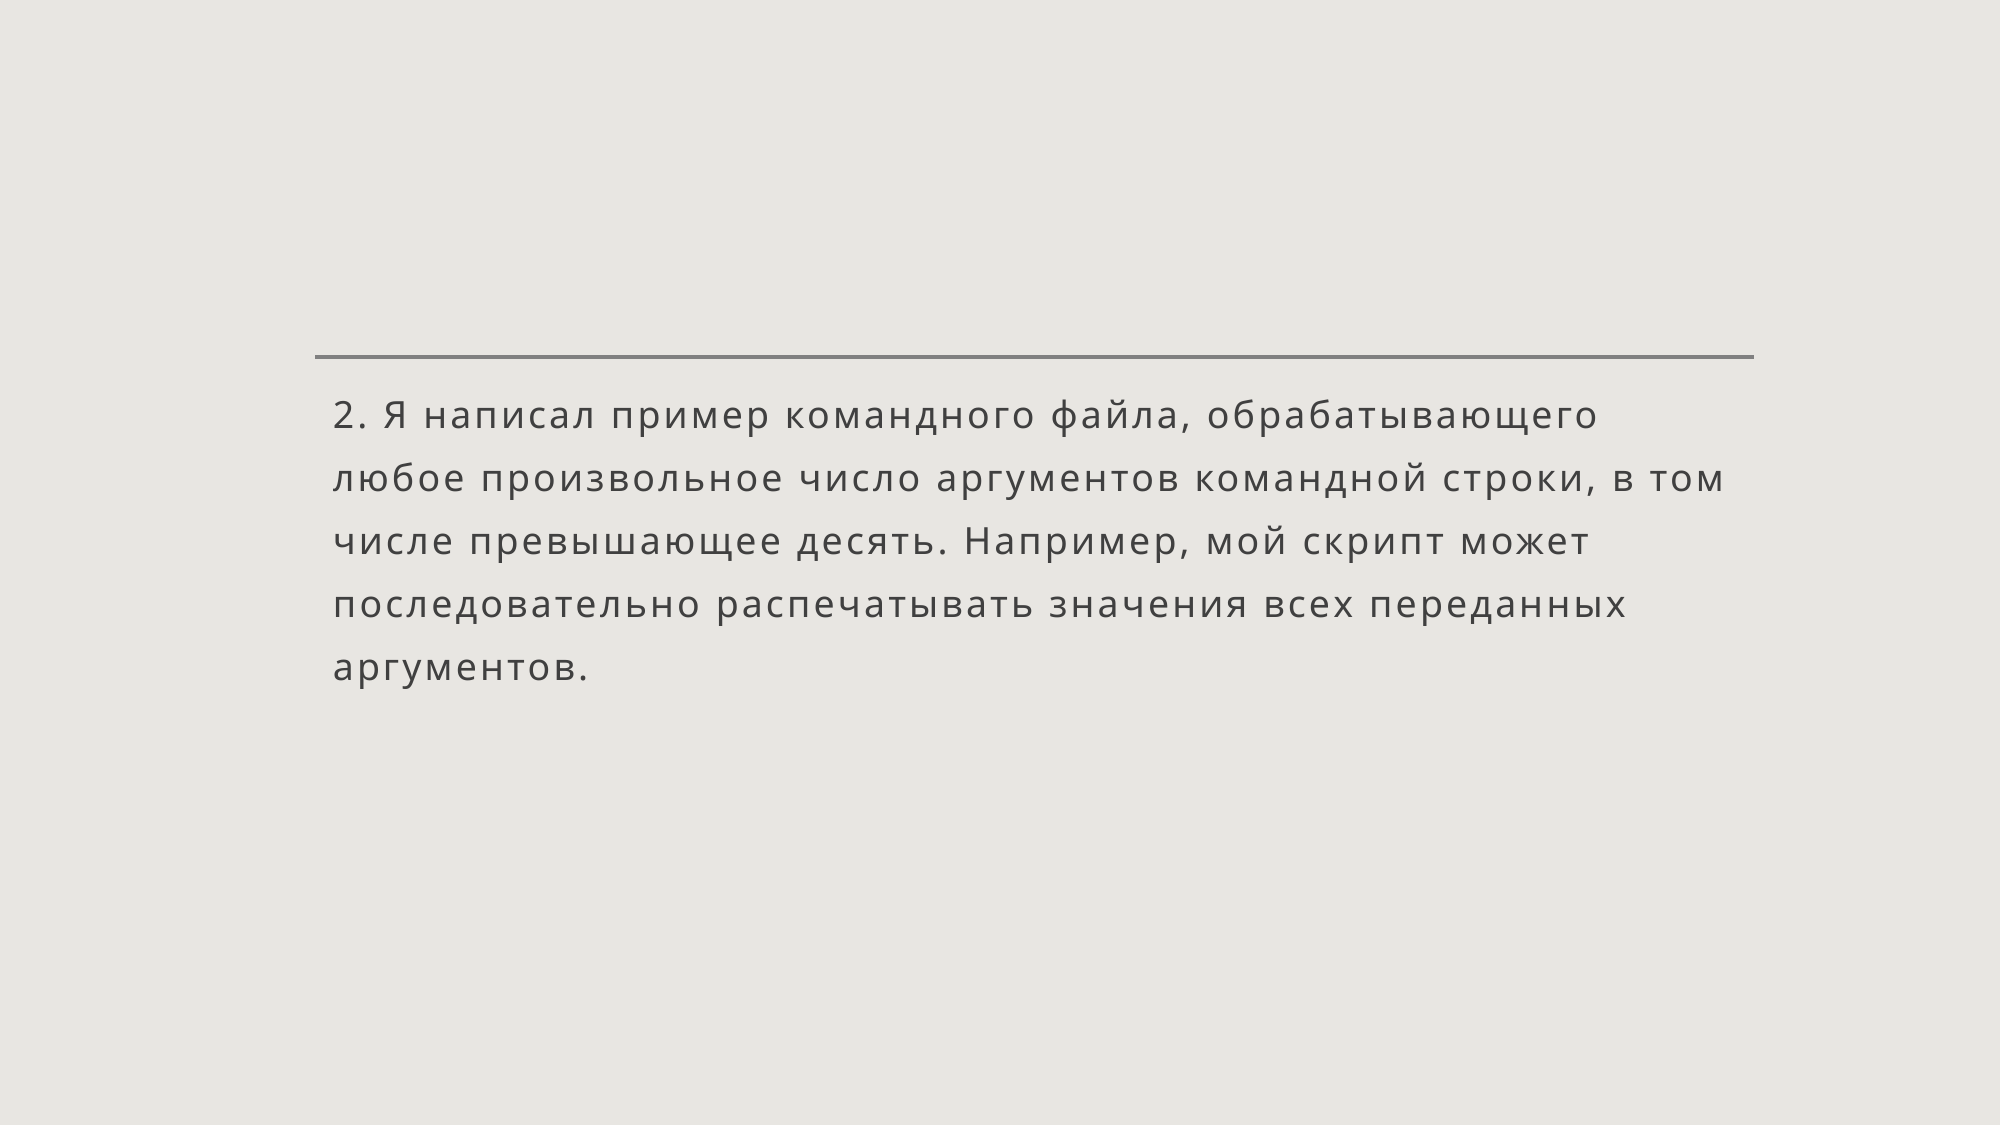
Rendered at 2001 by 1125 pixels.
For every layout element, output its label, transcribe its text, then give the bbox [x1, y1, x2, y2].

list 2. Я написал пример командного файла, обрабатывающего любое произвольное число аргументов командной строки, в том числе превышающее десять. Например, мой скрипт может последовательно распечатывать значения всех переданных аргументов. [315, 355, 1754, 979]
